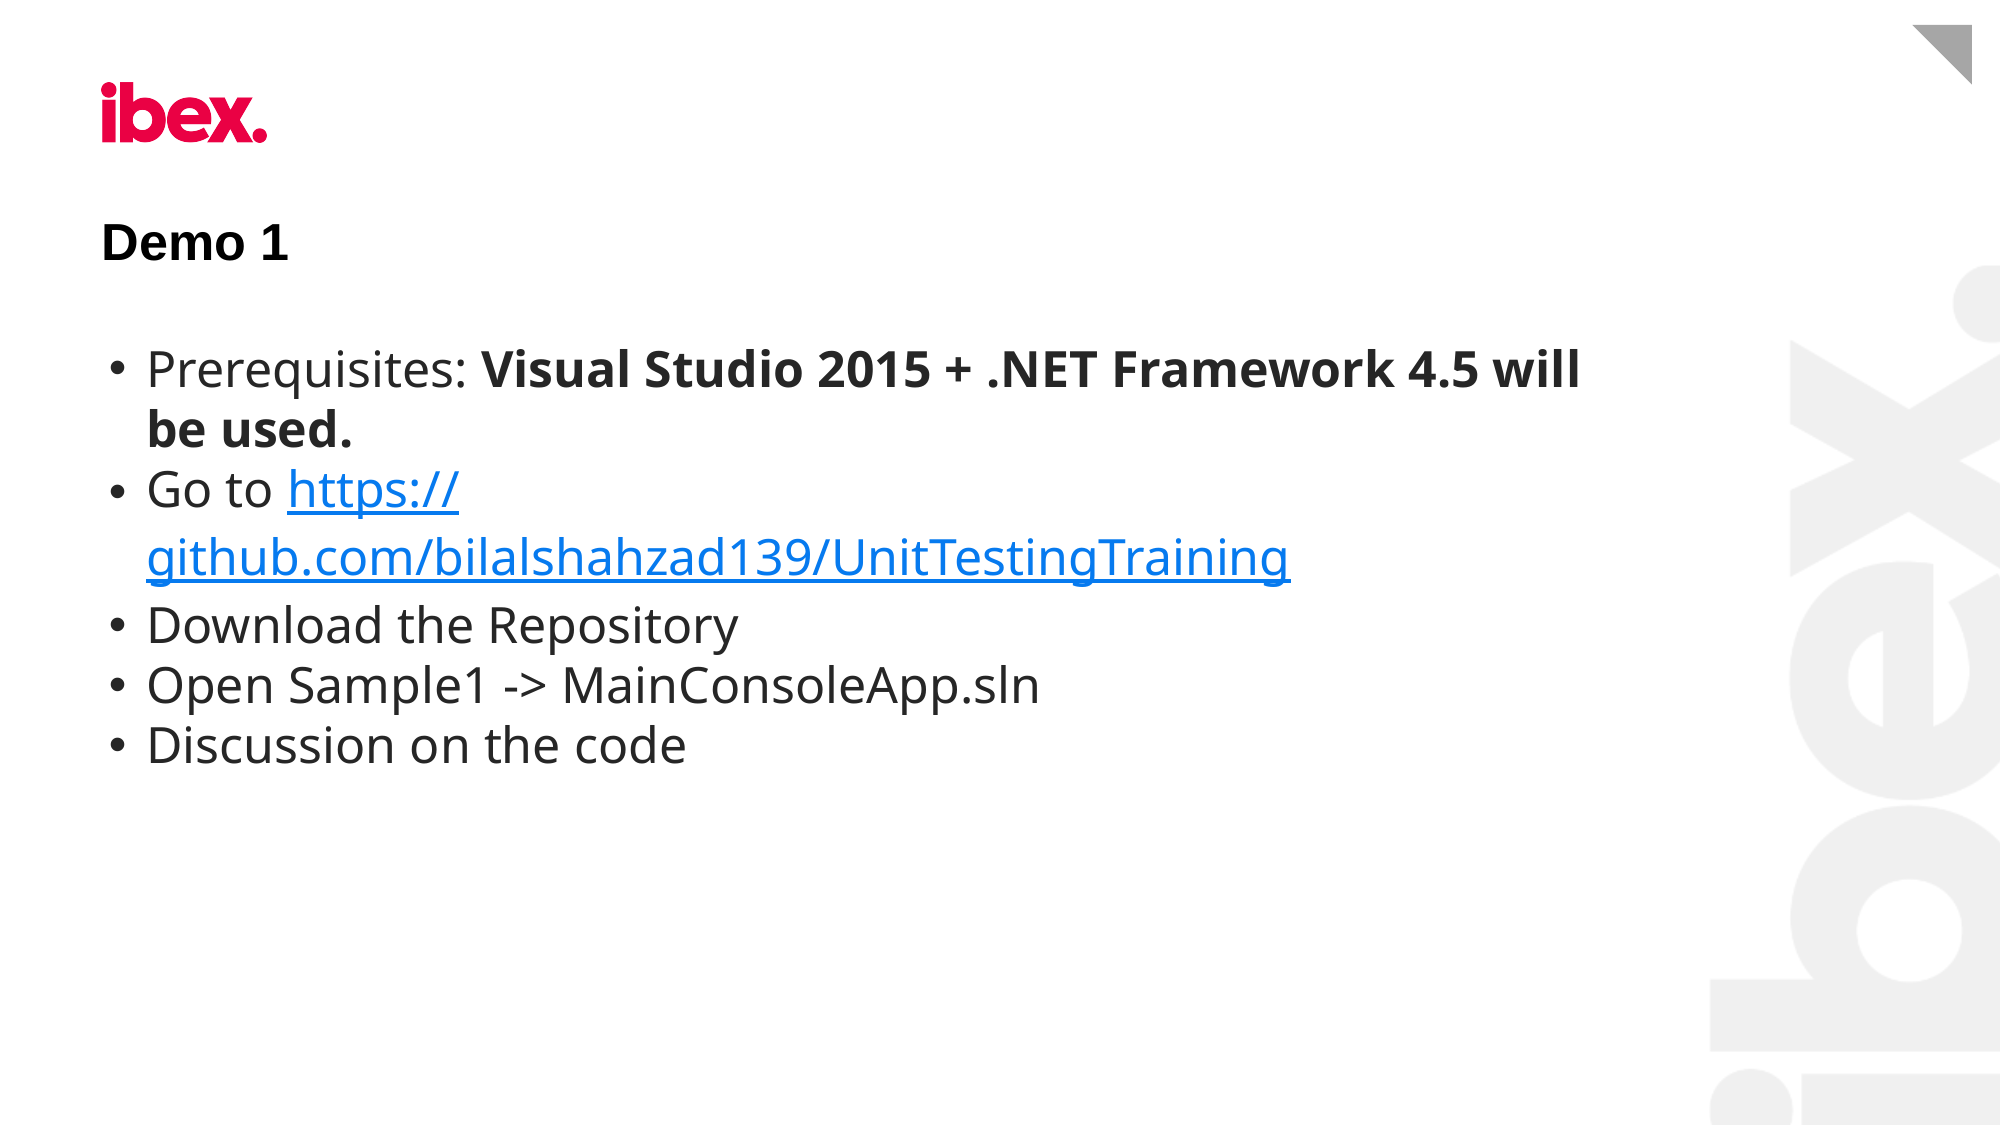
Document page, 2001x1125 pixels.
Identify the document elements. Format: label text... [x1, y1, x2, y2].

title Demo 1 [86, 208, 1812, 331]
subtitle Prerequisites: Visual Studio 2015 + .NET Framework 4.5 will be used. Go to https://github.com/bilalshahzad139/UnitTestingTraining Download the Repository Open Sample1 -> MainConsoleApp.sln Discussion on the code [94, 329, 1604, 996]
picture [101, 82, 267, 143]
